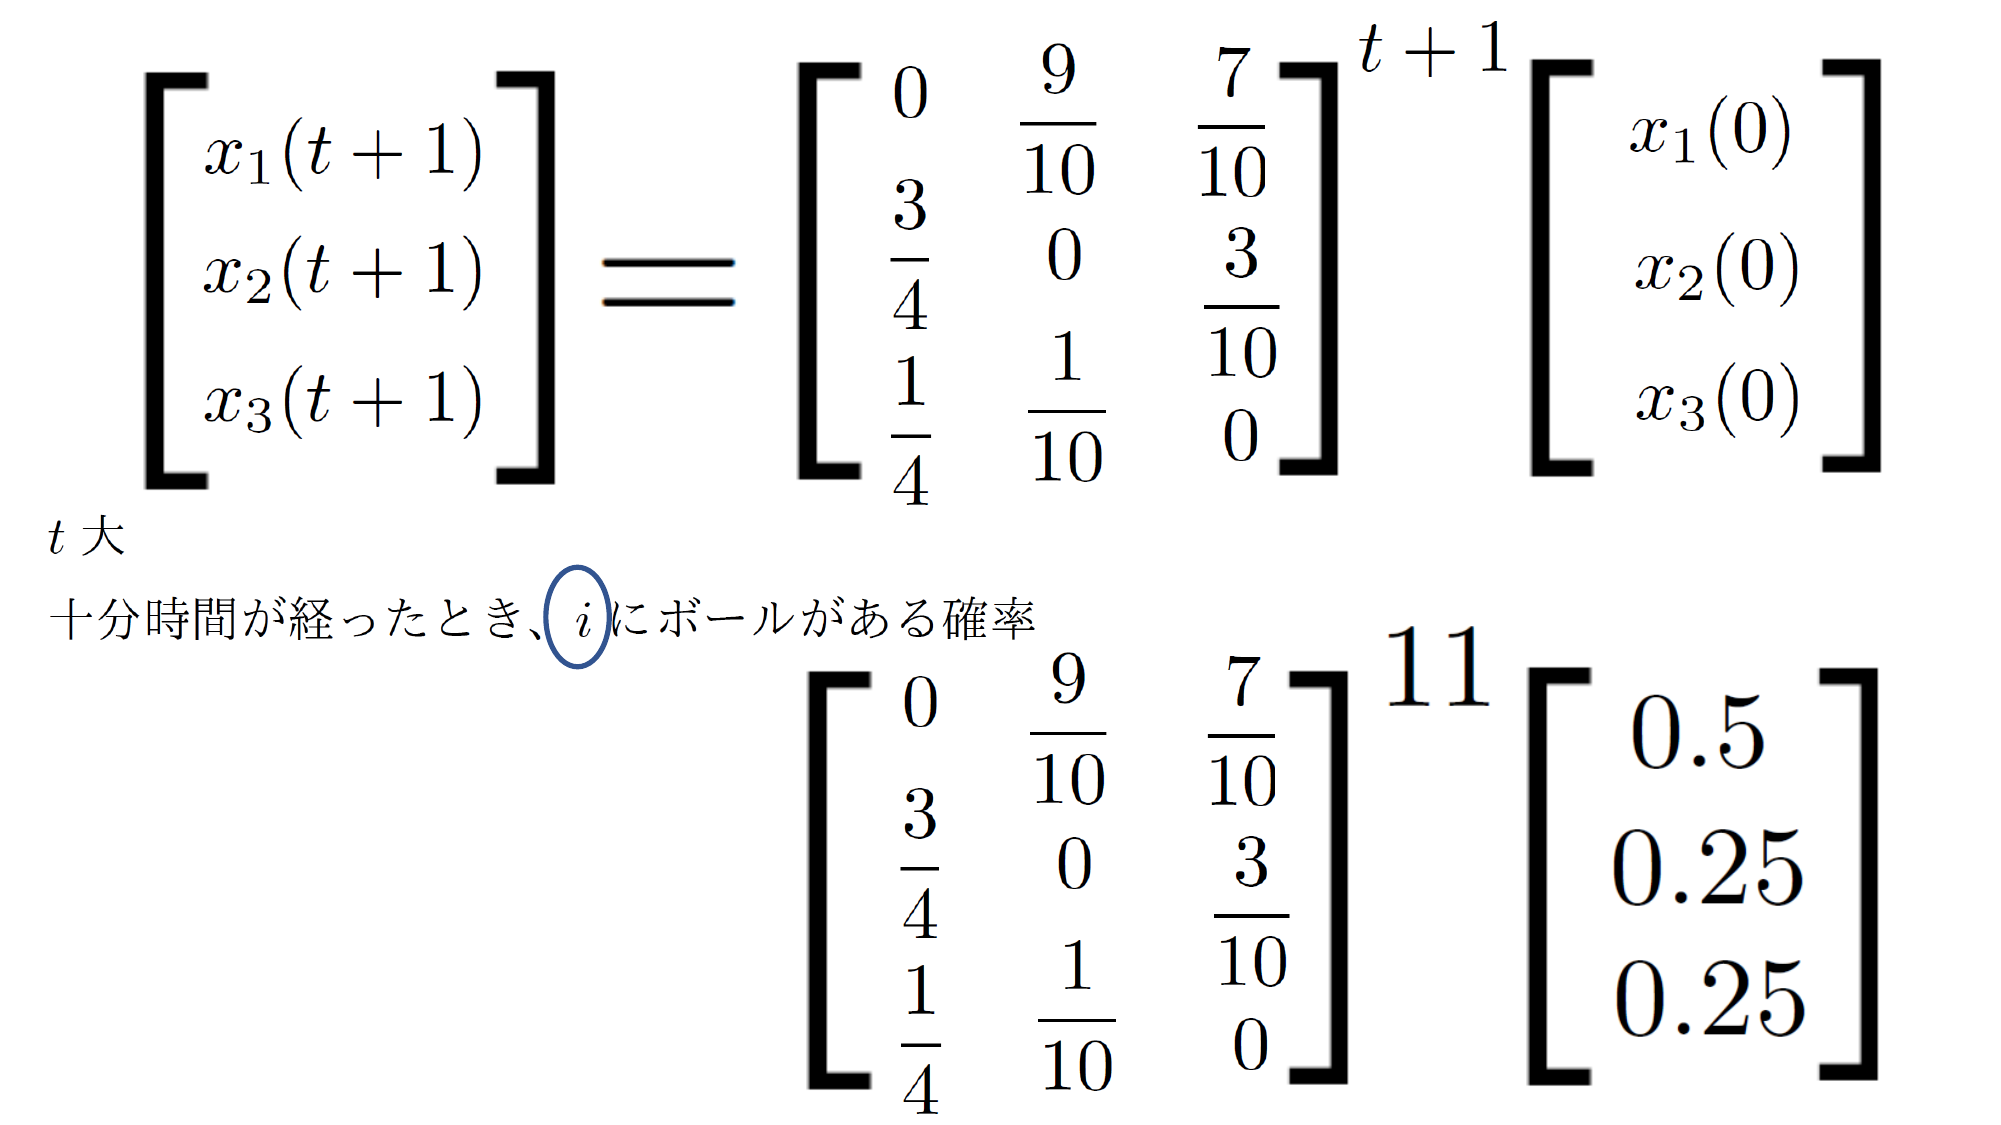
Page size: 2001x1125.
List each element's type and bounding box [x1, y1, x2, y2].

picture [1042, 221, 1084, 283]
picture [1520, 644, 1895, 1115]
picture [39, 38, 1107, 1119]
picture [1207, 656, 1365, 1110]
picture [1807, 44, 1898, 498]
picture [1618, 90, 1794, 179]
picture [1633, 231, 1800, 309]
picture [899, 957, 942, 1121]
picture [896, 785, 941, 938]
picture [1016, 35, 1097, 200]
picture [888, 59, 931, 121]
picture [886, 176, 932, 329]
picture [1522, 35, 1605, 507]
picture [1029, 926, 1116, 1094]
picture [1019, 317, 1106, 484]
picture [898, 669, 940, 730]
picture [1369, 612, 1493, 722]
picture [1197, 21, 1508, 501]
picture [596, 228, 749, 329]
picture [1218, 402, 1261, 464]
picture [1228, 1011, 1271, 1073]
picture [1631, 362, 1801, 439]
picture [1052, 830, 1094, 892]
text_box [557, 657, 598, 668]
picture [1618, 669, 1777, 795]
